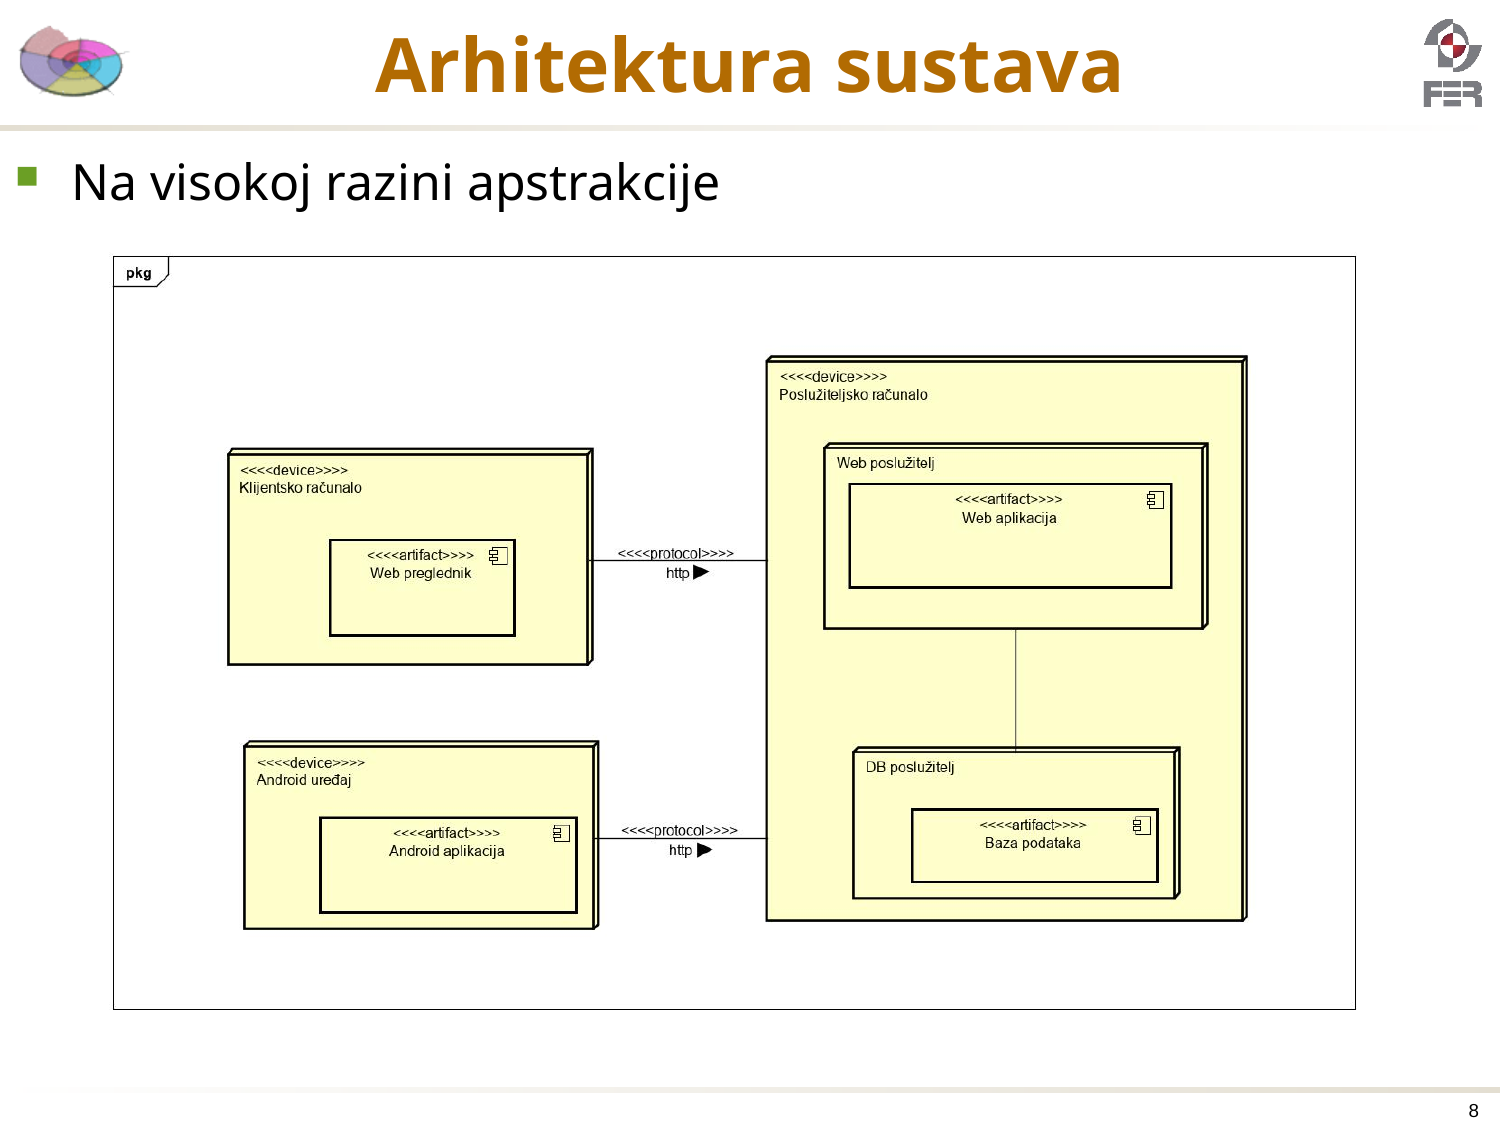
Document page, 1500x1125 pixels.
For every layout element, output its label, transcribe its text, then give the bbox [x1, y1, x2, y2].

list Na visokoj razini apstrakcije [0, 136, 1500, 1083]
slide_number 8 [1316, 1092, 1495, 1125]
title Arhitektura sustava [0, 0, 1500, 126]
picture [101, 243, 1367, 1020]
